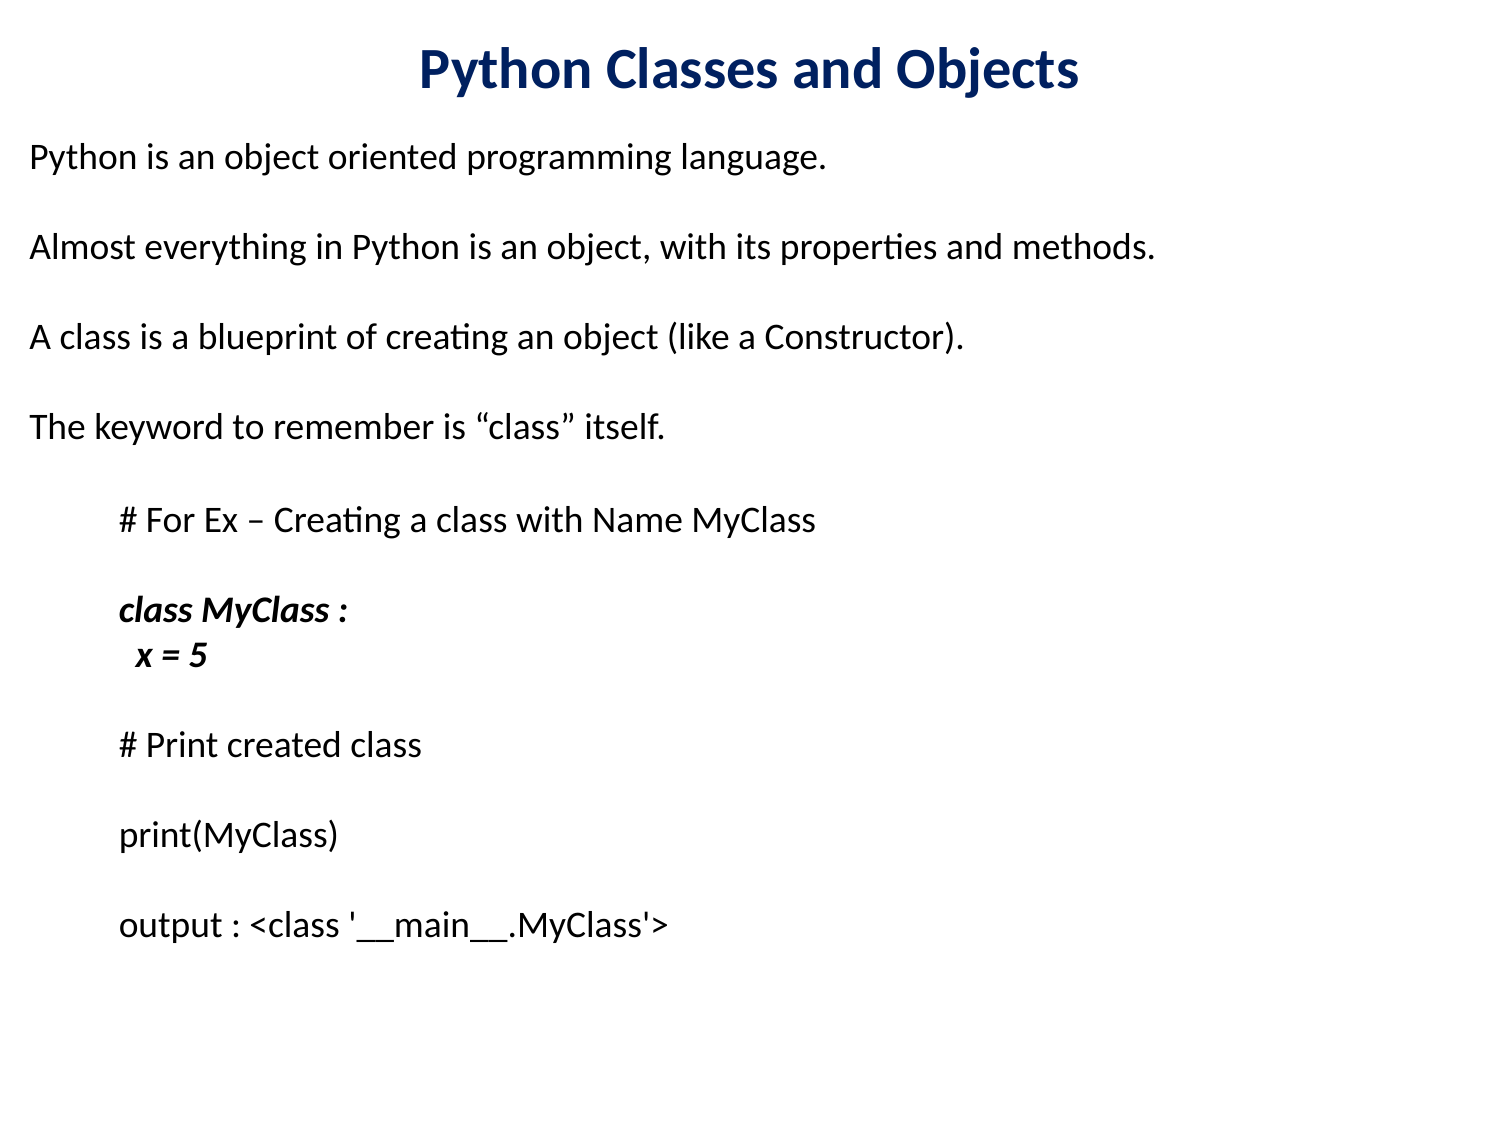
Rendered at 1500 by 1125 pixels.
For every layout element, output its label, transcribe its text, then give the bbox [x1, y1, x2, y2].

text_box Python is an object oriented programming language. Almost everything in Python is an object, with its properties and methods. A class is a blueprint of creating an object (like a Constructor). The keyword to remember is “class” itself. [14, 124, 1447, 455]
title Python Classes and Objects [75, 0, 1425, 124]
text_box # For Ex – Creating a class with Name MyClass class MyClass : x = 5 # Print created class print(MyClass) output : <class '__main__.MyClass'> [103, 487, 833, 998]
